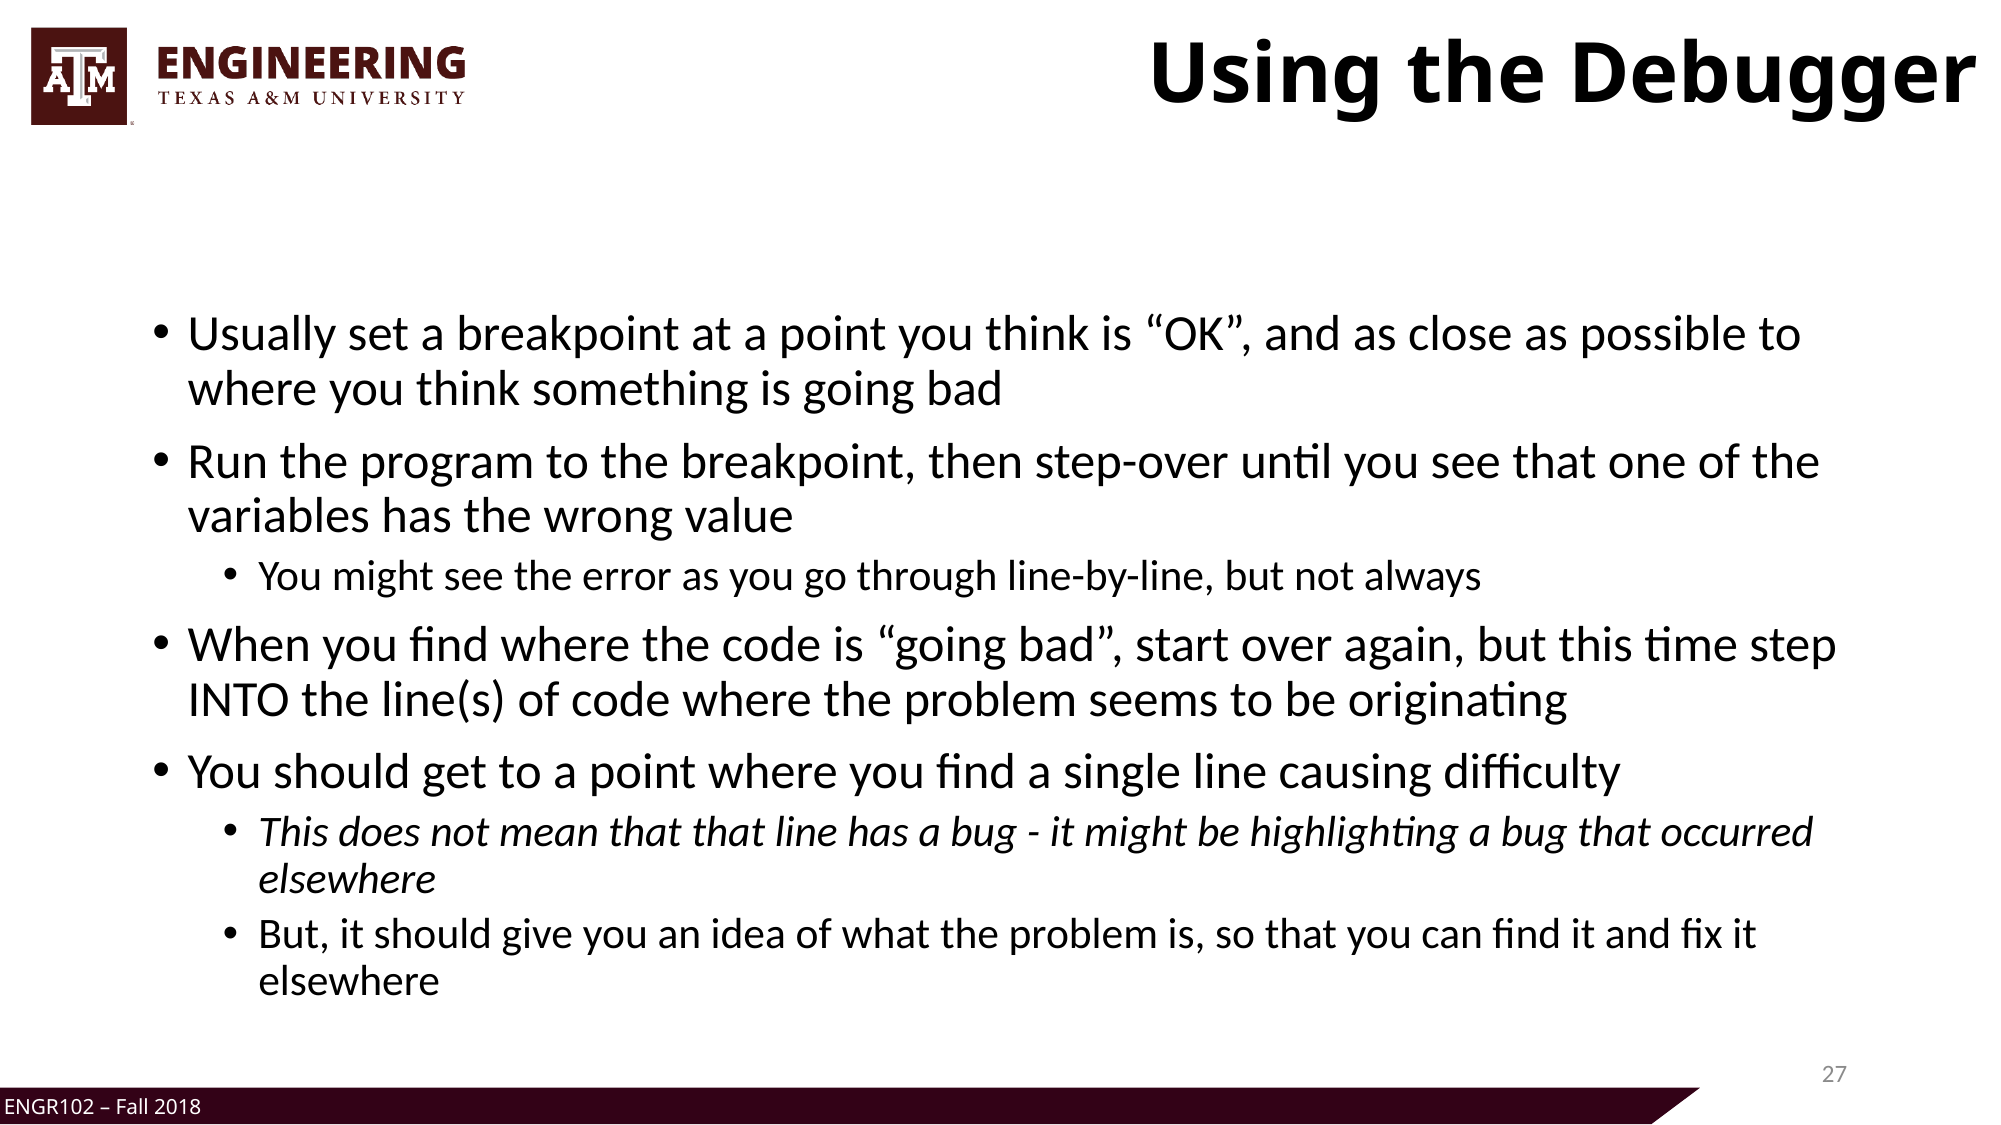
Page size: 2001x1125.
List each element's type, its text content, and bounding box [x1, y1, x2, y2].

slide_number 27 [1412, 1042, 1863, 1103]
title Using the Debugger [895, 0, 1995, 151]
list Usually set a breakpoint at a point you think is “OK”, and as close as possible to where you think something is going bad Run the program to the breakpoint, then step-over until you see that one of the variables has the wrong value You might see the error as you go through line-by-line, but not always When you find where the code is “going bad”, start over again, but this time step INTO the line(s) of code where the problem seems to be originating You should get to a point where you find a single line causing difficulty This does not mean that that line has a bug - it might be highlighting a bug that occurred elsewhere But, it should give you an idea of what the problem is, so that you can find it and fix it elsewhere [137, 299, 1863, 1014]
picture [24, 21, 474, 130]
